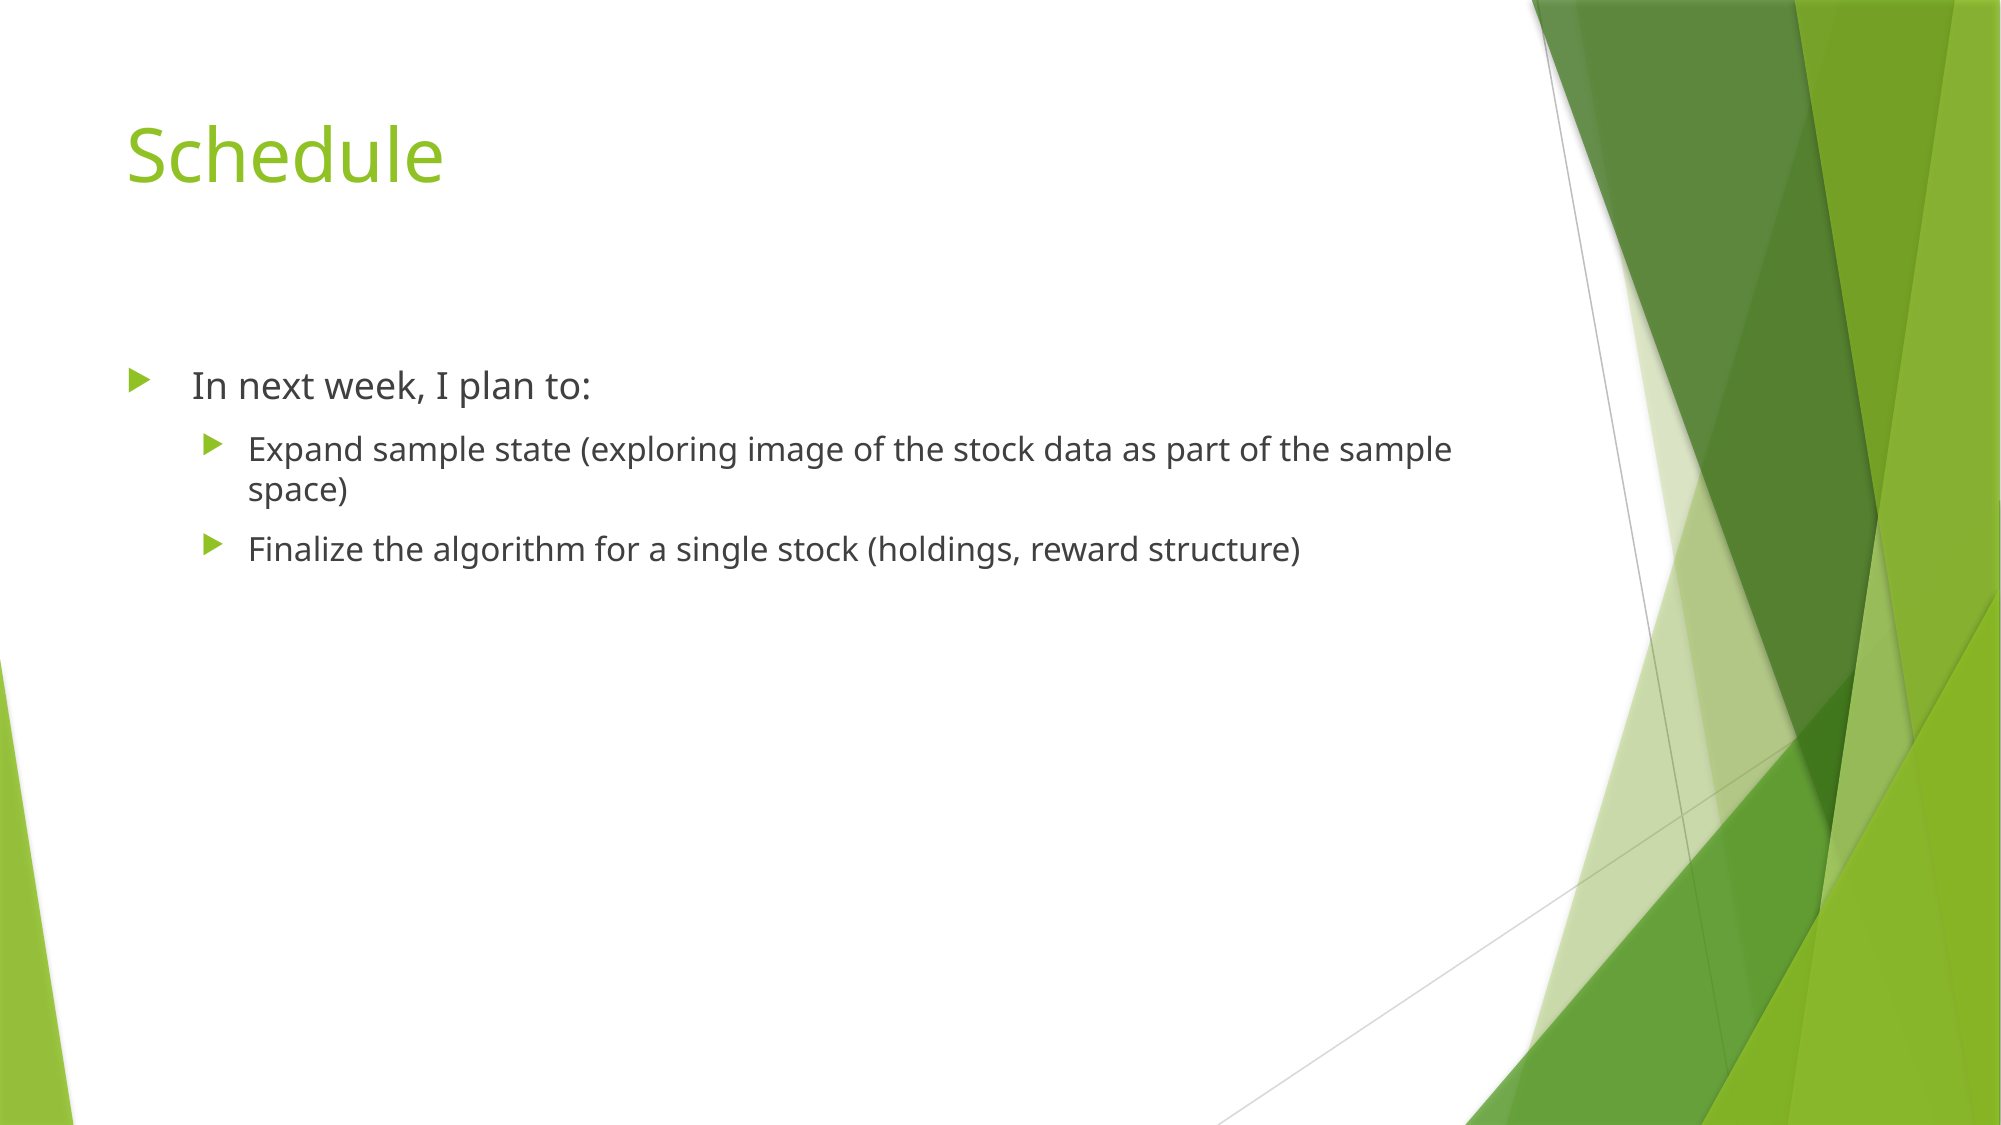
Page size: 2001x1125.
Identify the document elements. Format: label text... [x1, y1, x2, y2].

title Schedule [111, 99, 1522, 317]
list In next week, I plan to: Expand sample state (exploring image of the stock data as part of the sample space) Finalize the algorithm for a single stock (holdings, reward structure) [111, 354, 1522, 992]
